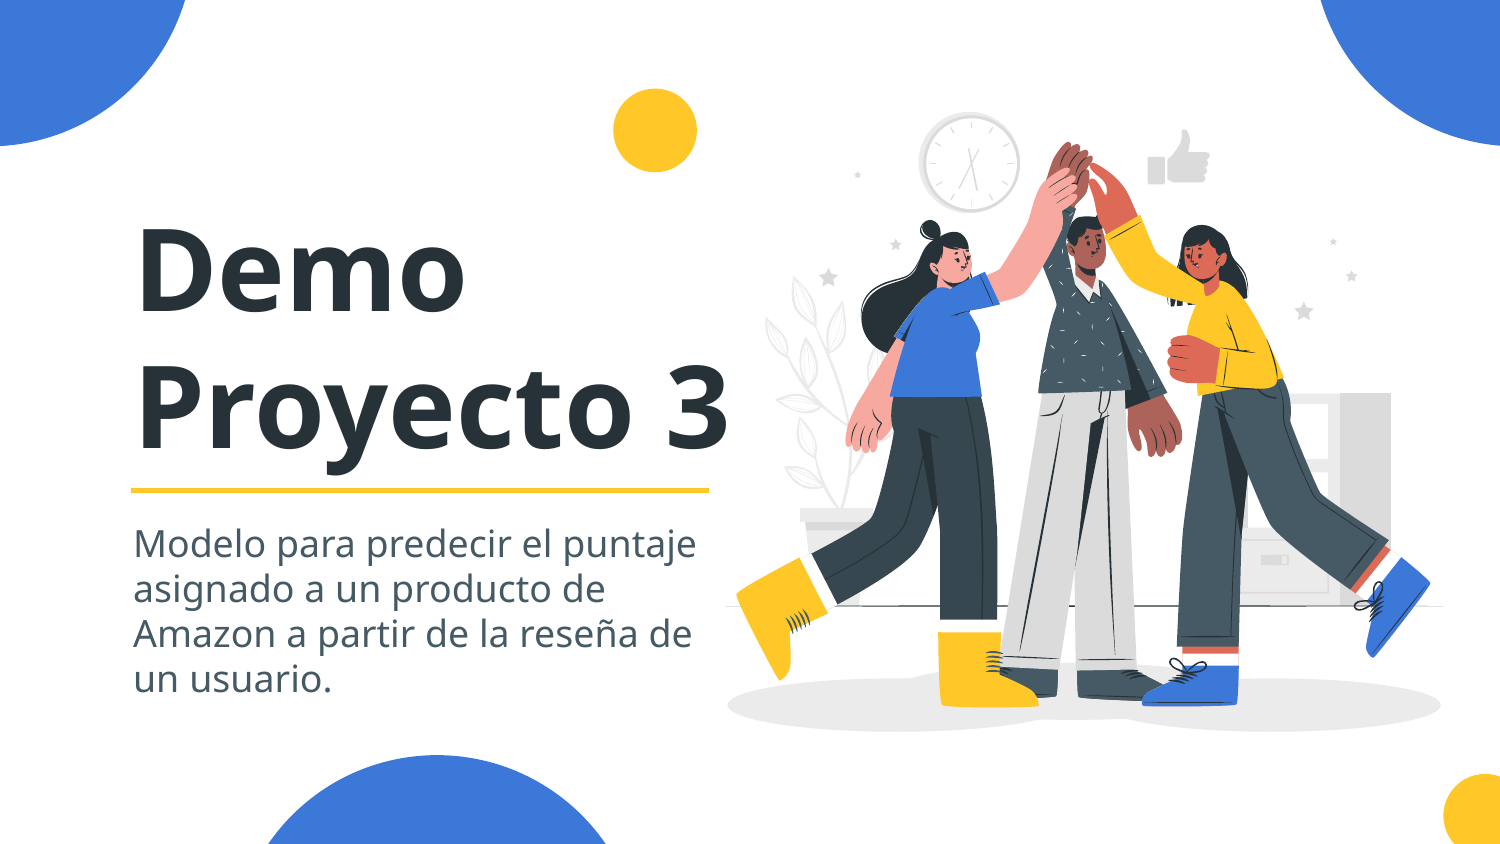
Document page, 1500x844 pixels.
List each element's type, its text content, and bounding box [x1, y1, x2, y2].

subtitle Modelo para predecir el puntaje asignado a un producto de Amazon a partir de la reseña de un usuario. [118, 504, 719, 635]
title Demo Proyecto 3 [118, 208, 719, 487]
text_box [724, 111, 1444, 733]
